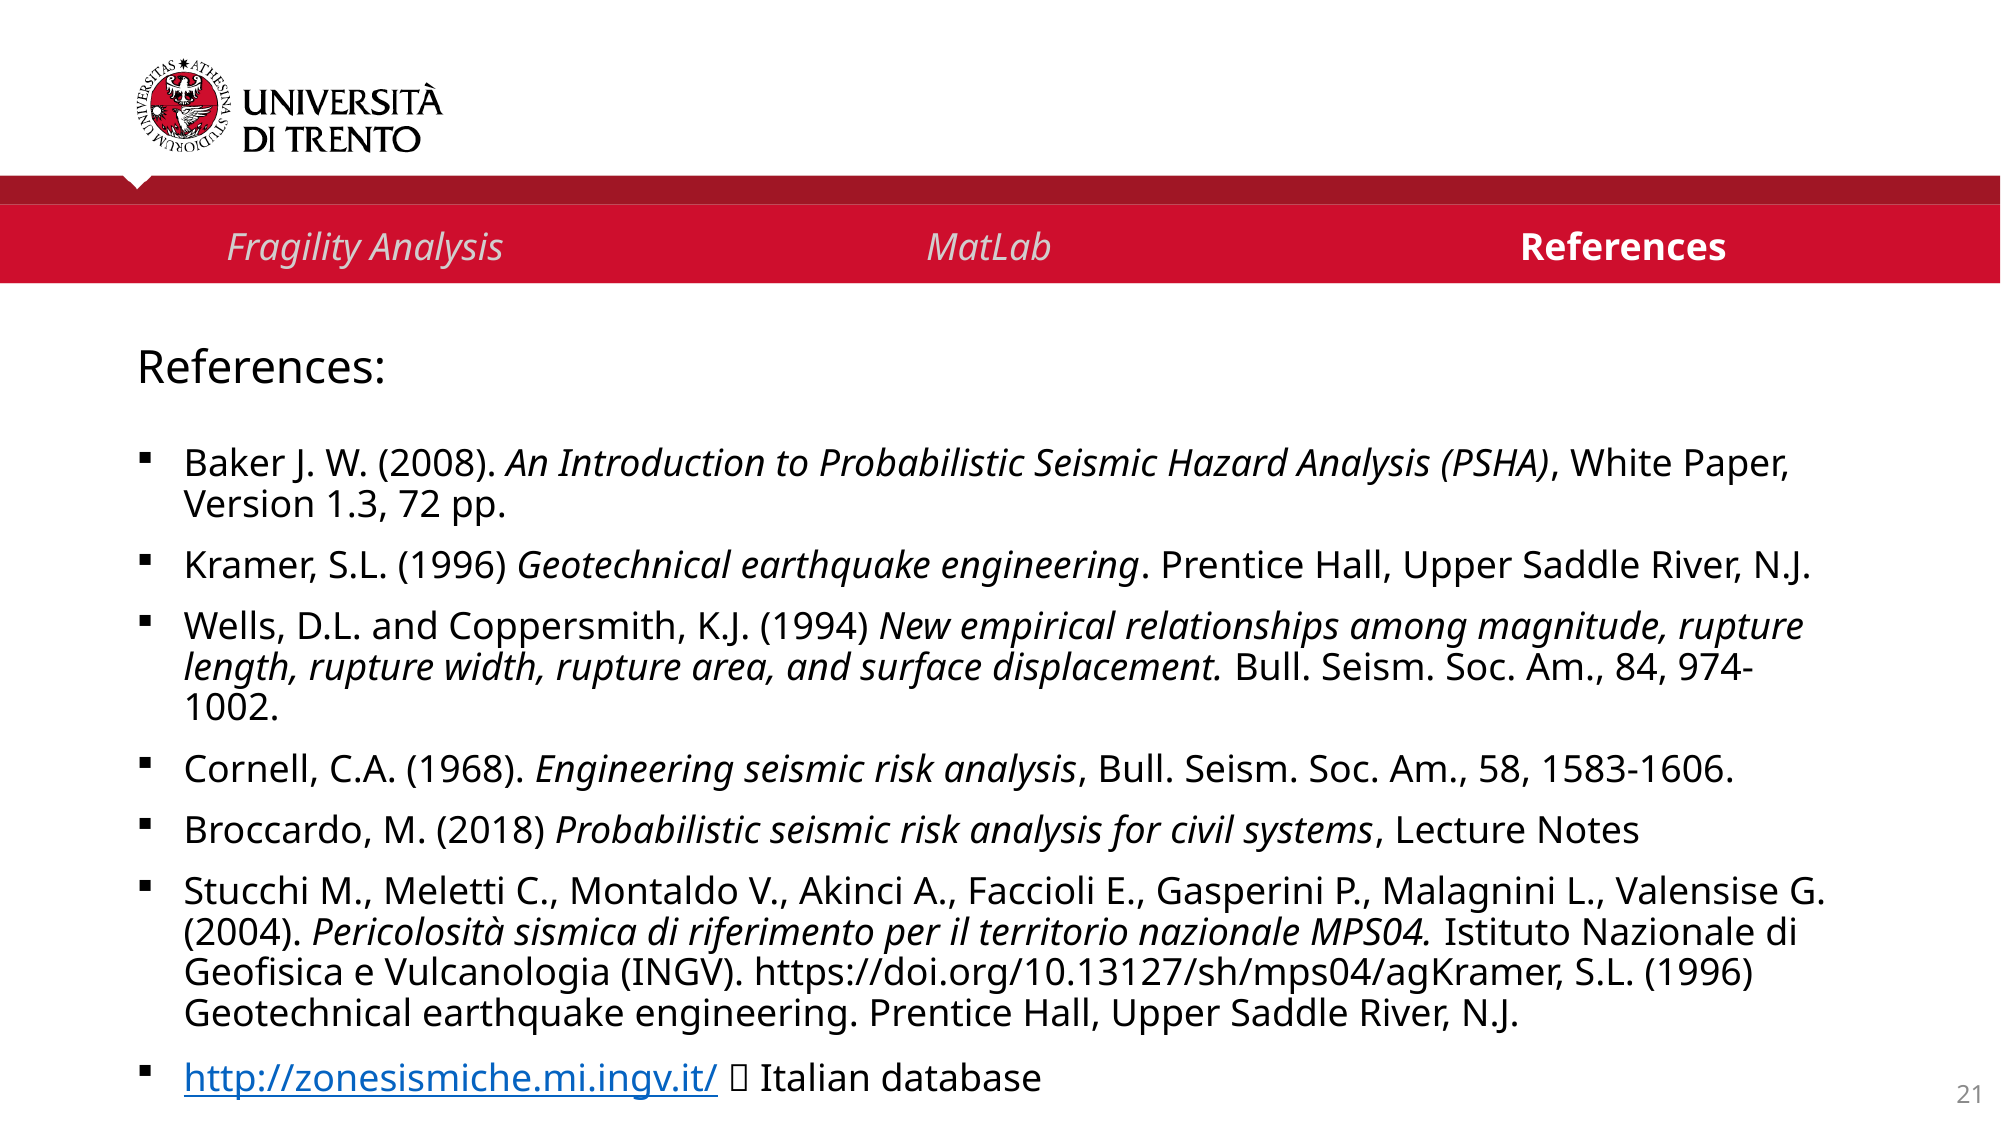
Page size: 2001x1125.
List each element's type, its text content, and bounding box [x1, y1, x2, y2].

table_header Fragility Analysis [122, 213, 609, 330]
list References: [121, 336, 1858, 408]
slide_number 21 [1857, 1065, 2000, 1125]
table_header MatLab [609, 213, 1369, 330]
picture [0, 0, 2001, 1125]
list Baker J. W. (2008). An Introduction to Probabilistic Seismic Hazard Analysis (PSHA), White Paper, Version 1.3, 72 pp. Kramer, S.L. (1996) Geotechnical earthquake engineering. Prentice Hall, Upper Saddle River, N.J. Wells, D.L. and Coppersmith, K.J. (1994) New empirical relationships among magnitude, rupture length, rupture width, rupture area, and surface displacement. Bull. Seism. Soc. Am., 84, 974-1002. Cornell, C.A. (1968). Engineering seismic risk analysis, Bull. Seism. Soc. Am., 58, 1583-1606. Broccardo, M. (2018) Probabilistic seismic risk analysis for civil systems, Lecture Notes Stucchi M., Meletti C., Montaldo V., Akinci A., Faccioli E., Gasperini P., Malagnini L., Valensise G. (2004). Pericolosità sismica di riferimento per il territorio nazionale MPS04. Istituto Nazionale di Geofisica e Vulcanologia (INGV). https://doi.org/10.13127/sh/mps04/agKramer, S.L. (1996) Geotechnical earthquake engineering. Prentice Hall, Upper Saddle River, N.J. http://zonesismiche.mi.ingv.it/  Italian database [121, 437, 1858, 1075]
table_header References [1369, 213, 1877, 330]
